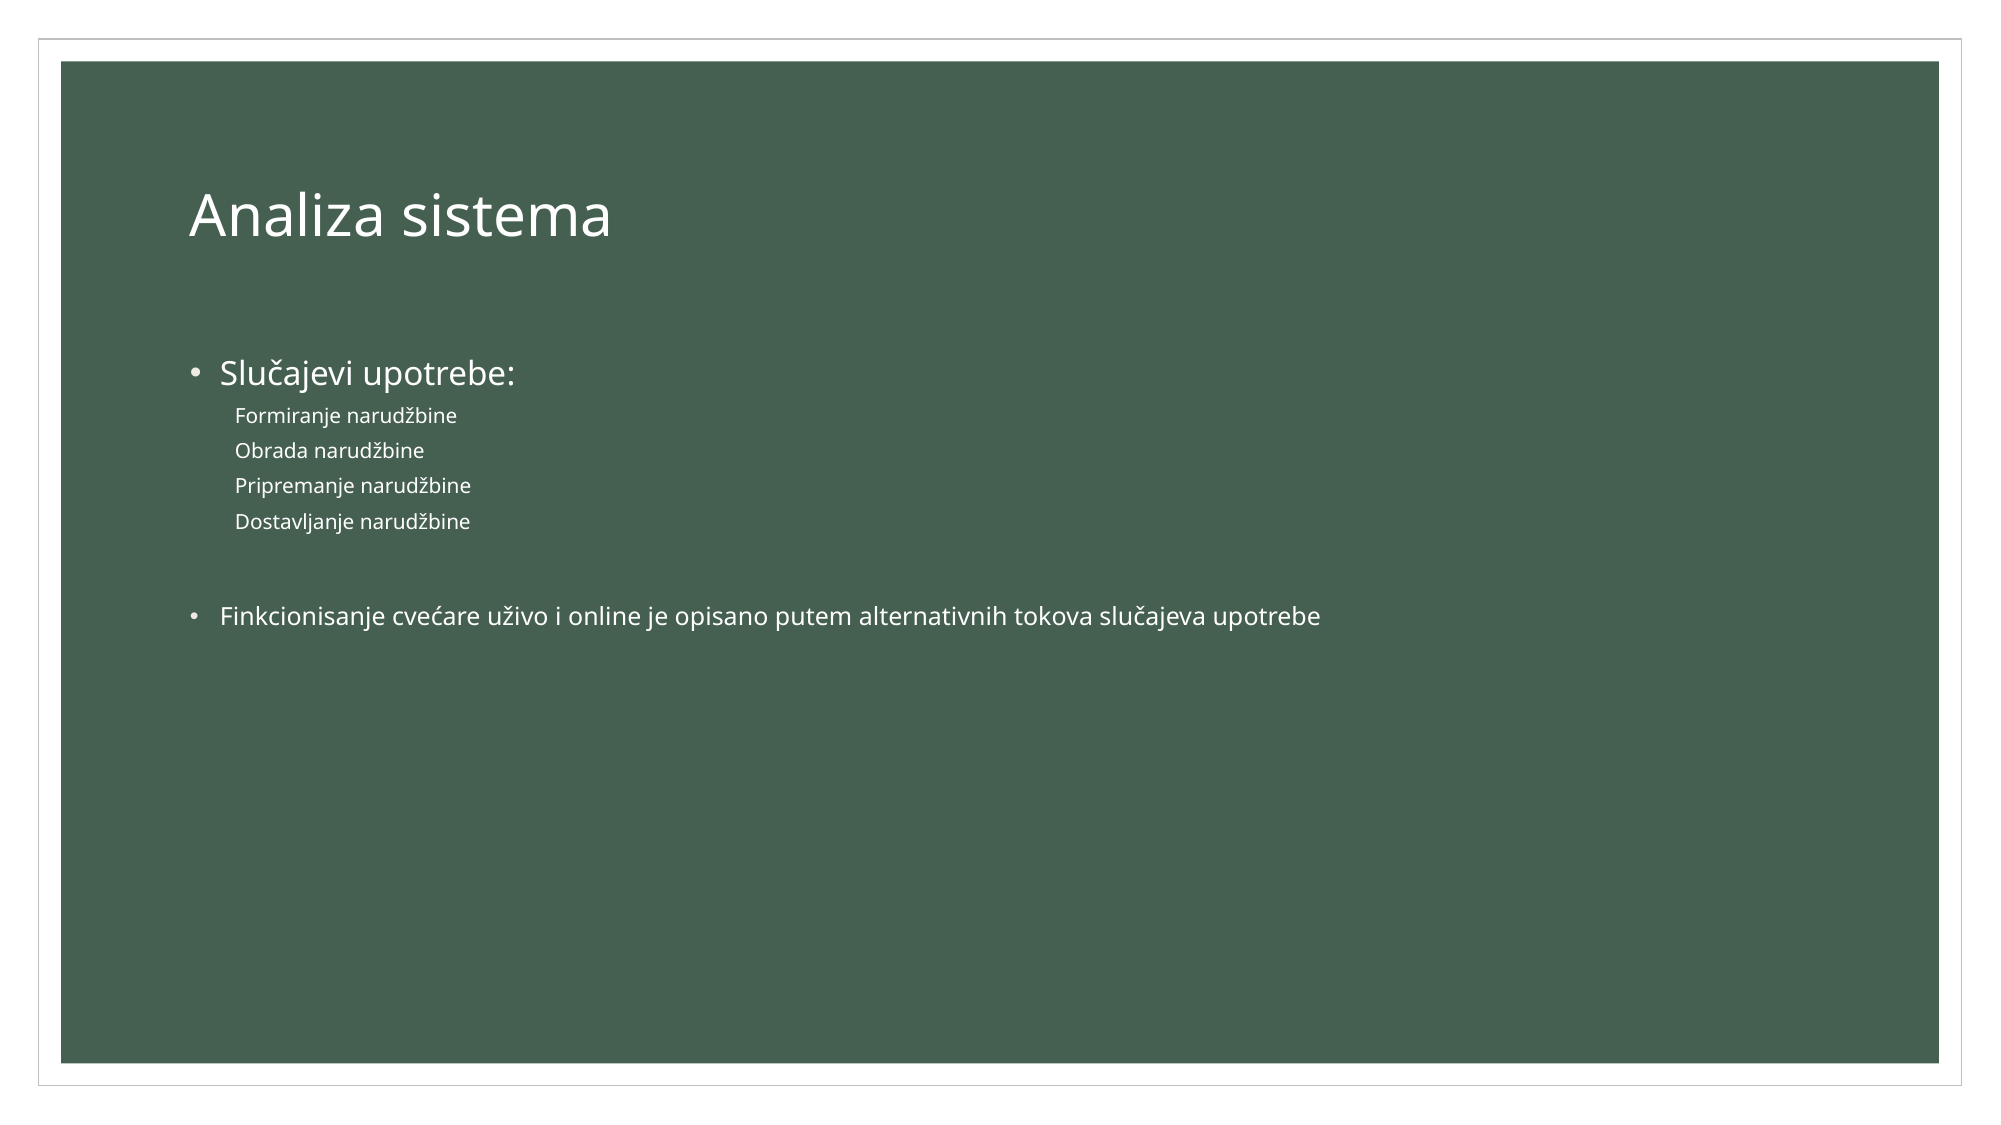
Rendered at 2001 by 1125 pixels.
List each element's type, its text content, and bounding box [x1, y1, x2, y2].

title Analiza sistema [174, 105, 1825, 331]
list Slučajevi upotrebe: Formiranje narudžbine Obrada narudžbine Pripremanje narudžbine Dostavljanje narudžbine Finkcionisanje cvećare uživo i online je opisano putem alternativnih tokova slučajeva upotrebe [174, 345, 1825, 990]
